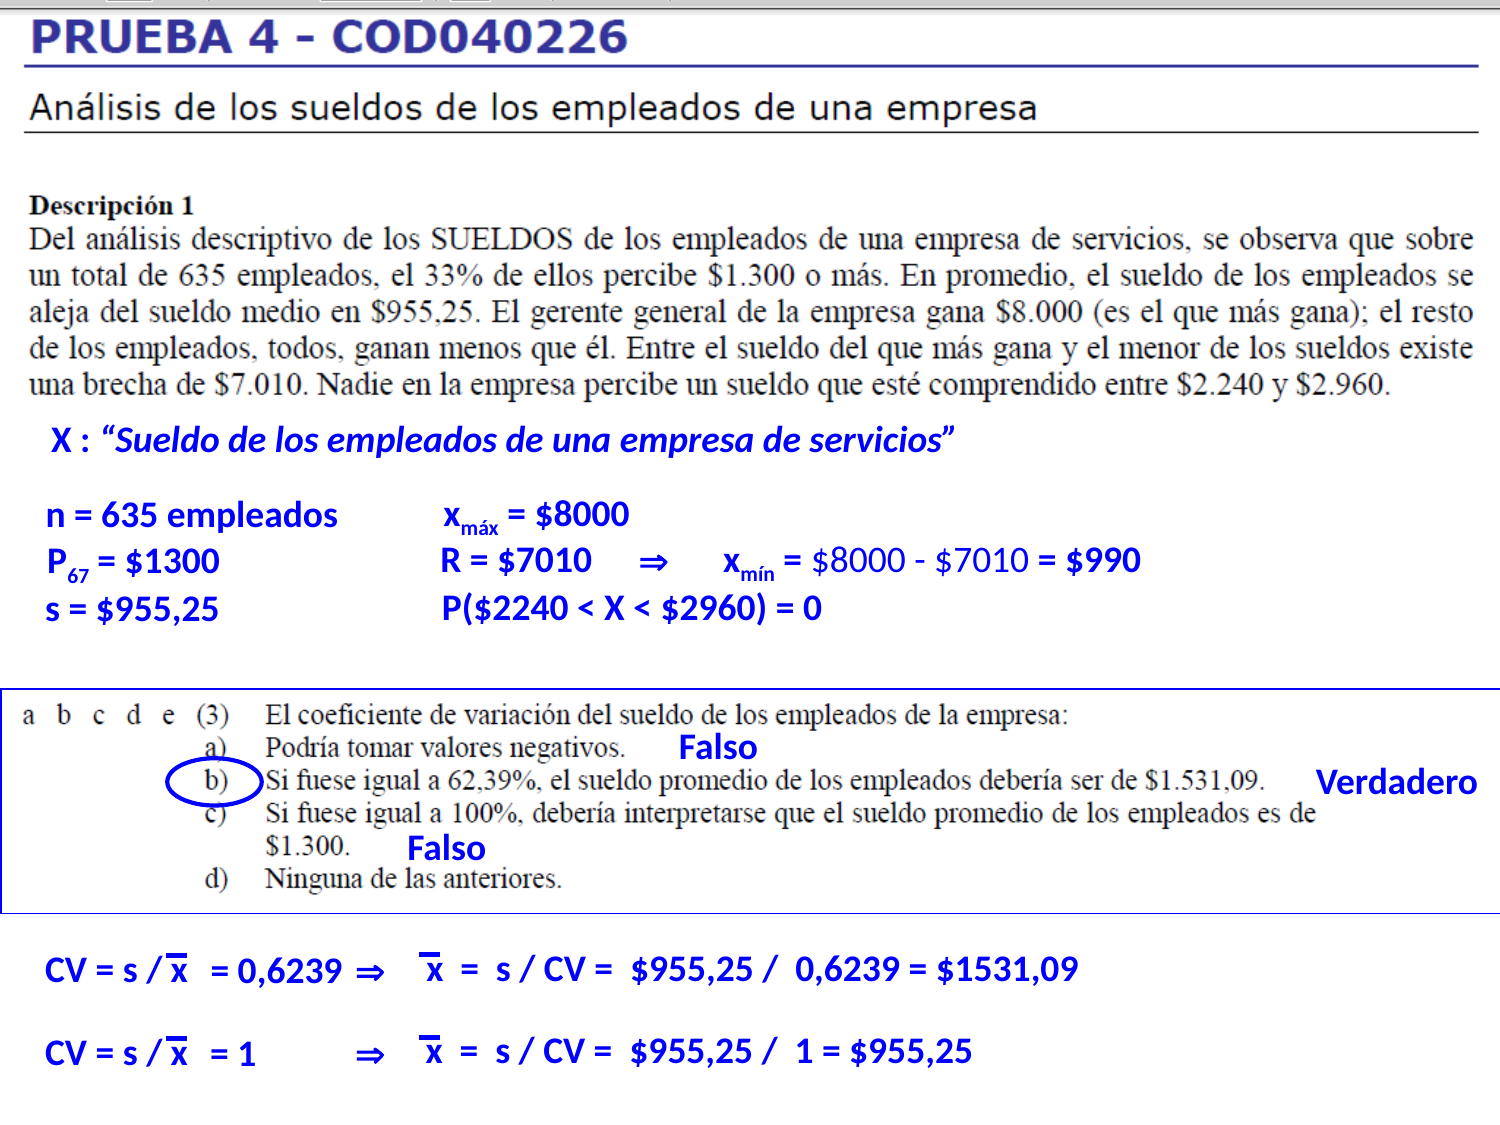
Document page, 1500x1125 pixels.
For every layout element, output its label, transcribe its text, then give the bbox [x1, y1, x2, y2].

text_box n = 635 empleados [30, 482, 354, 543]
picture [0, 0, 1500, 421]
text_box R = $7010 [425, 527, 608, 588]
text_box xmín = $8000 - $7010 = $990 [708, 527, 1157, 594]
text_box CV = s / x [30, 937, 204, 998]
text_box = 0,6239 [195, 938, 358, 999]
text_box x = s / CV = $955,25 / 0,6239 = $1531,09 [411, 936, 1094, 997]
text_box  [358, 938, 401, 999]
text_box x = s / CV = $955,25 / 1 = $955,25 [410, 1019, 989, 1079]
text_box CV = s / x [30, 1020, 204, 1080]
text_box P67 = $1300 [32, 528, 235, 577]
text_box = 1 [195, 1021, 272, 1082]
text_box P($2240 < X < $2960) = 0 [427, 575, 838, 636]
text_box  [340, 1021, 401, 1082]
text_box s = $955,25 [30, 577, 235, 637]
text_box xmáx = $8000 [428, 481, 645, 548]
text_box  [623, 528, 684, 589]
picture [1, 689, 1500, 913]
text_box X : “Sueldo de los empleados de una empresa de servicios” [36, 430, 975, 468]
